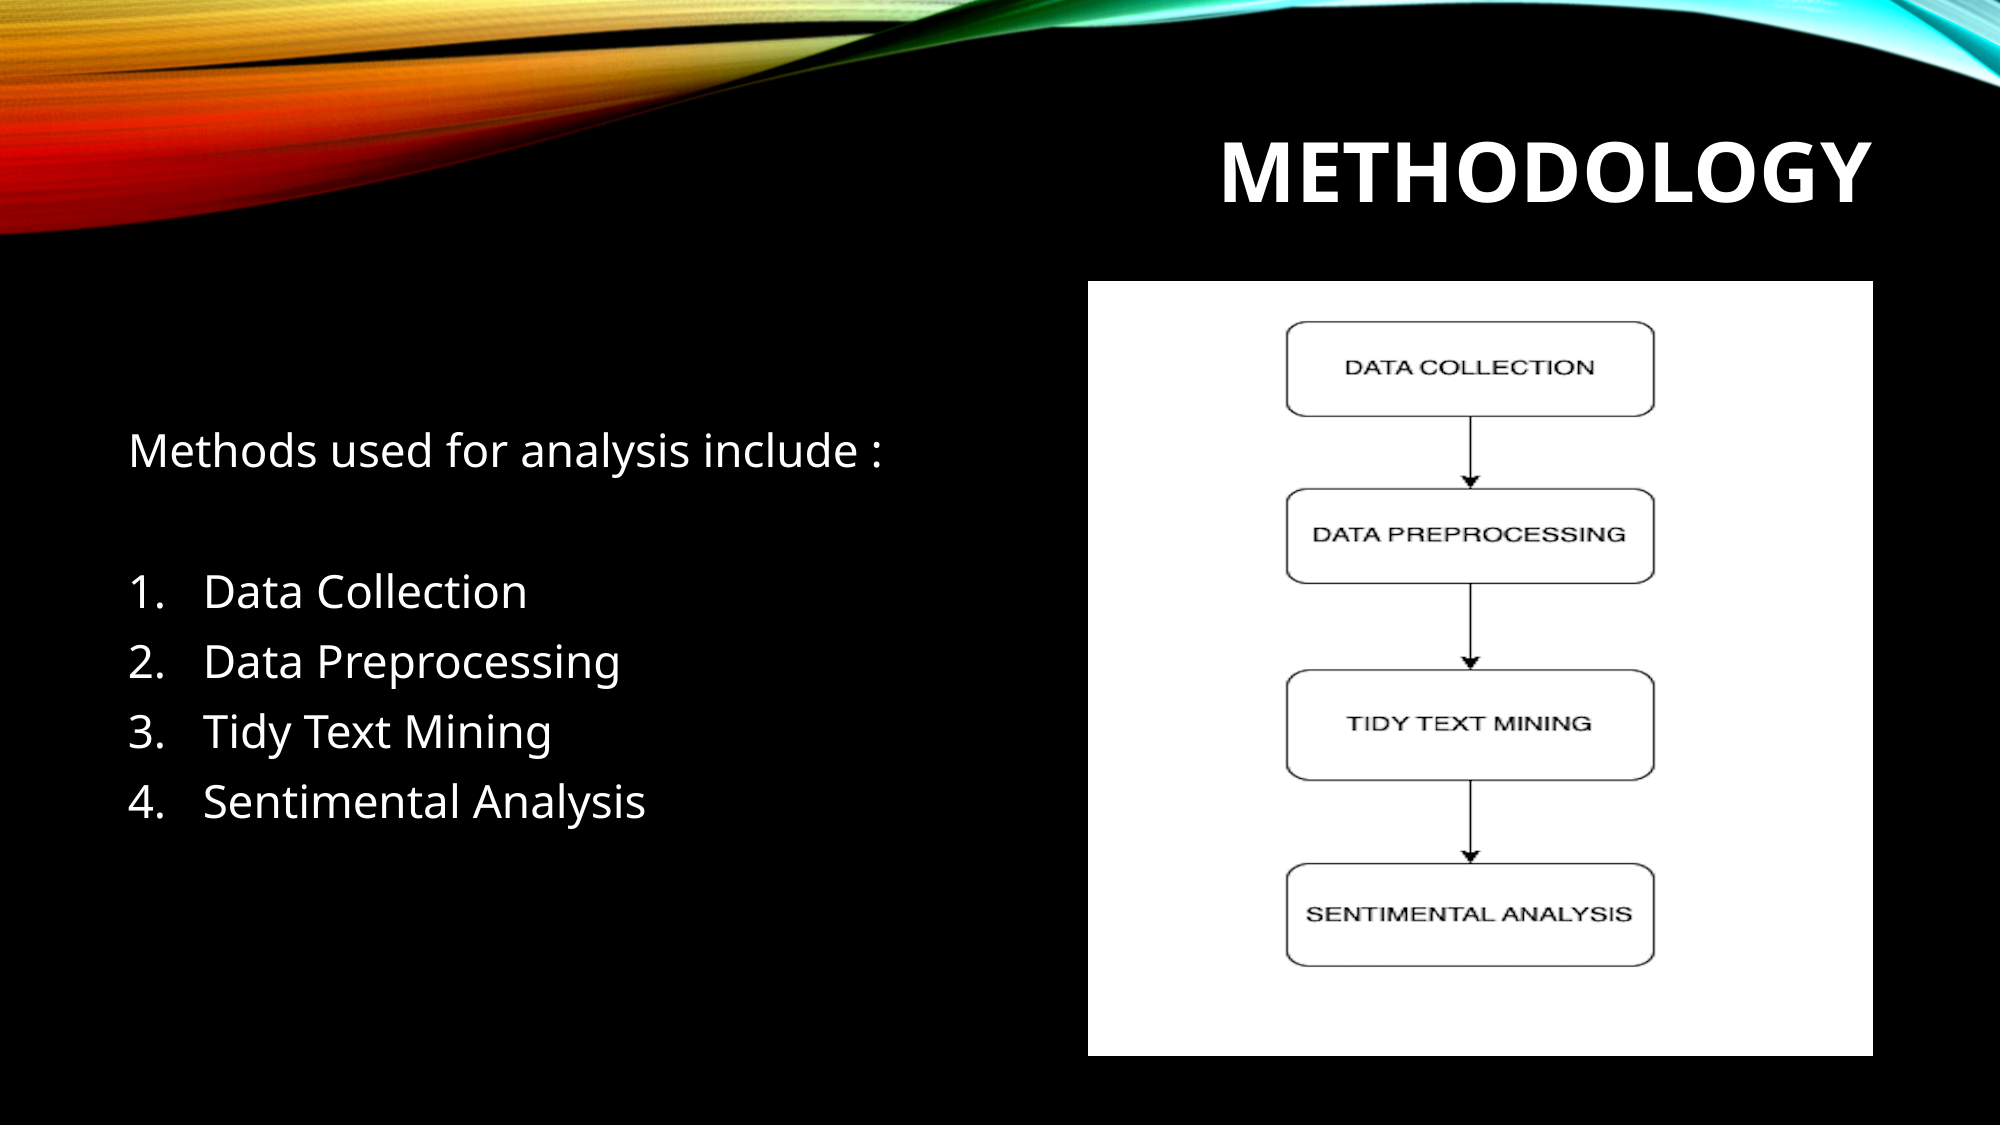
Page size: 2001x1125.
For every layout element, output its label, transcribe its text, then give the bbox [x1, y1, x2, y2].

list Methods used for analysis include : Data Collection Data Preprocessing Tidy Text Mining Sentimental Analysis [112, 420, 980, 860]
picture [1088, 281, 1873, 1057]
title METHODOLOGY [474, 69, 1888, 282]
picture [0, 0, 2000, 237]
